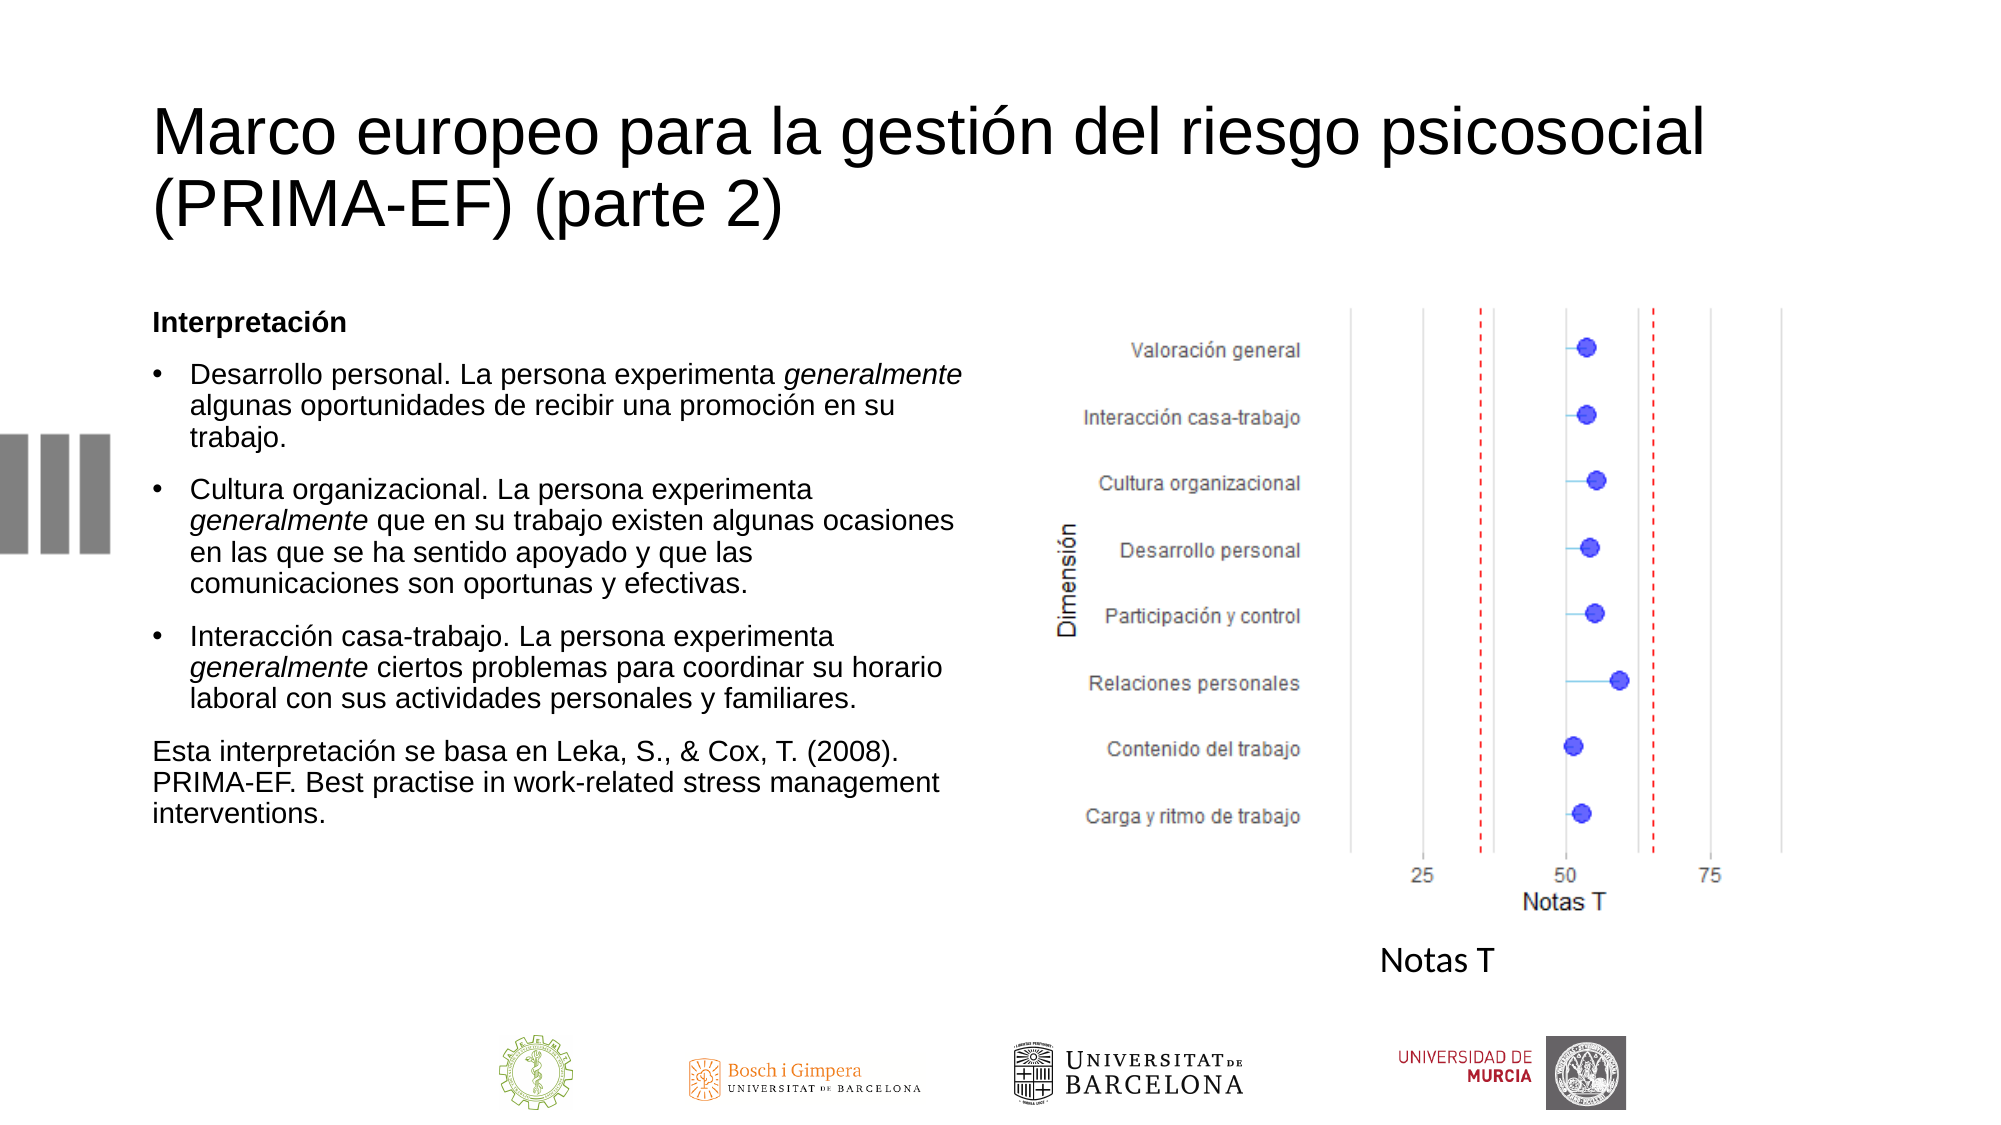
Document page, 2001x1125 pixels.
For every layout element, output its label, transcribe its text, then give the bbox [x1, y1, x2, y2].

list Interpretación Desarrollo personal. La persona experimenta generalmente algunas oportunidades de recibir una promoción en su trabajo. Cultura organizacional. La persona experimenta generalmente que en su trabajo existen algunas ocasiones en las que se ha sentido apoyado y que las comunicaciones son oportunas y efectivas. Interacción casa-trabajo. La persona experimenta generalmente ciertos problemas para coordinar su horario laboral con sus actividades personales y familiares. Esta interpretación se basa en Leka, S., & Cox, T. (2008). PRIMA-EF. Best practise in work-related stress management interventions. [137, 299, 988, 1014]
picture [1331, 1036, 1627, 1110]
title Marco europeo para la gestión del riesgo psicosocial (PRIMA-EF) (parte 2) [137, 59, 1863, 278]
picture [1014, 1042, 1243, 1105]
picture [499, 1035, 573, 1110]
picture [0, 420, 123, 563]
picture [684, 1031, 926, 1125]
picture [1043, 297, 1832, 928]
text_box Notas T [1012, 927, 1863, 1011]
